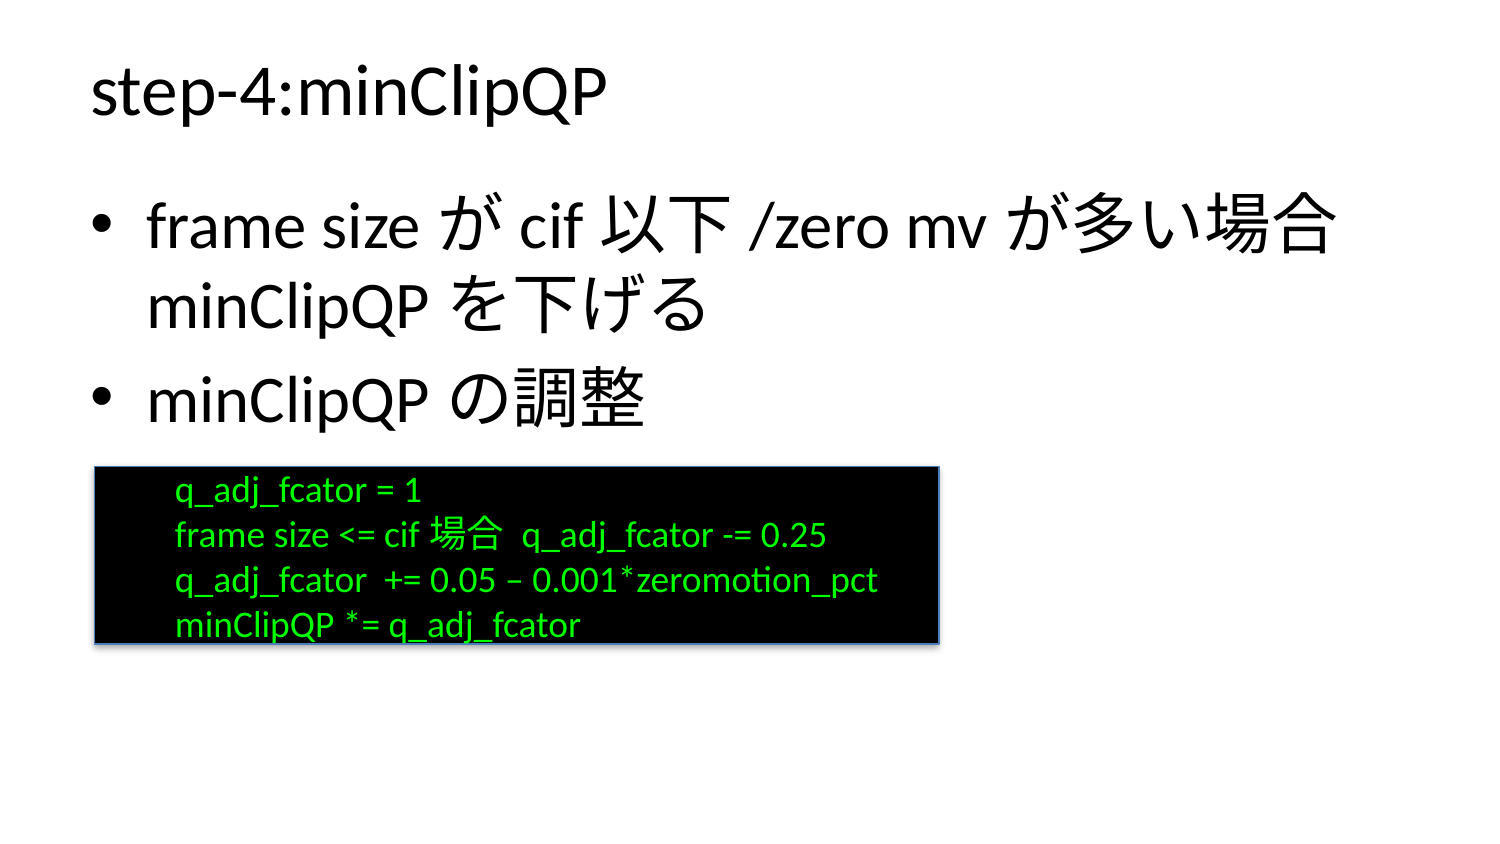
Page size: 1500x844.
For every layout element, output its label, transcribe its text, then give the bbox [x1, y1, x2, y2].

title step-4:minClipQP [75, 33, 1425, 138]
text_box q_adj_fcator = 1 frame size <= cif場合 q_adj_fcator -= 0.25 q_adj_fcator += 0.05 – 0.001*zeromotion_pct minClipQP *= q_adj_fcator [94, 466, 940, 645]
list frame sizeがcif以下/zero mvが多い場合minClipQPを下げる minClipQPの調整 [75, 174, 1456, 574]
